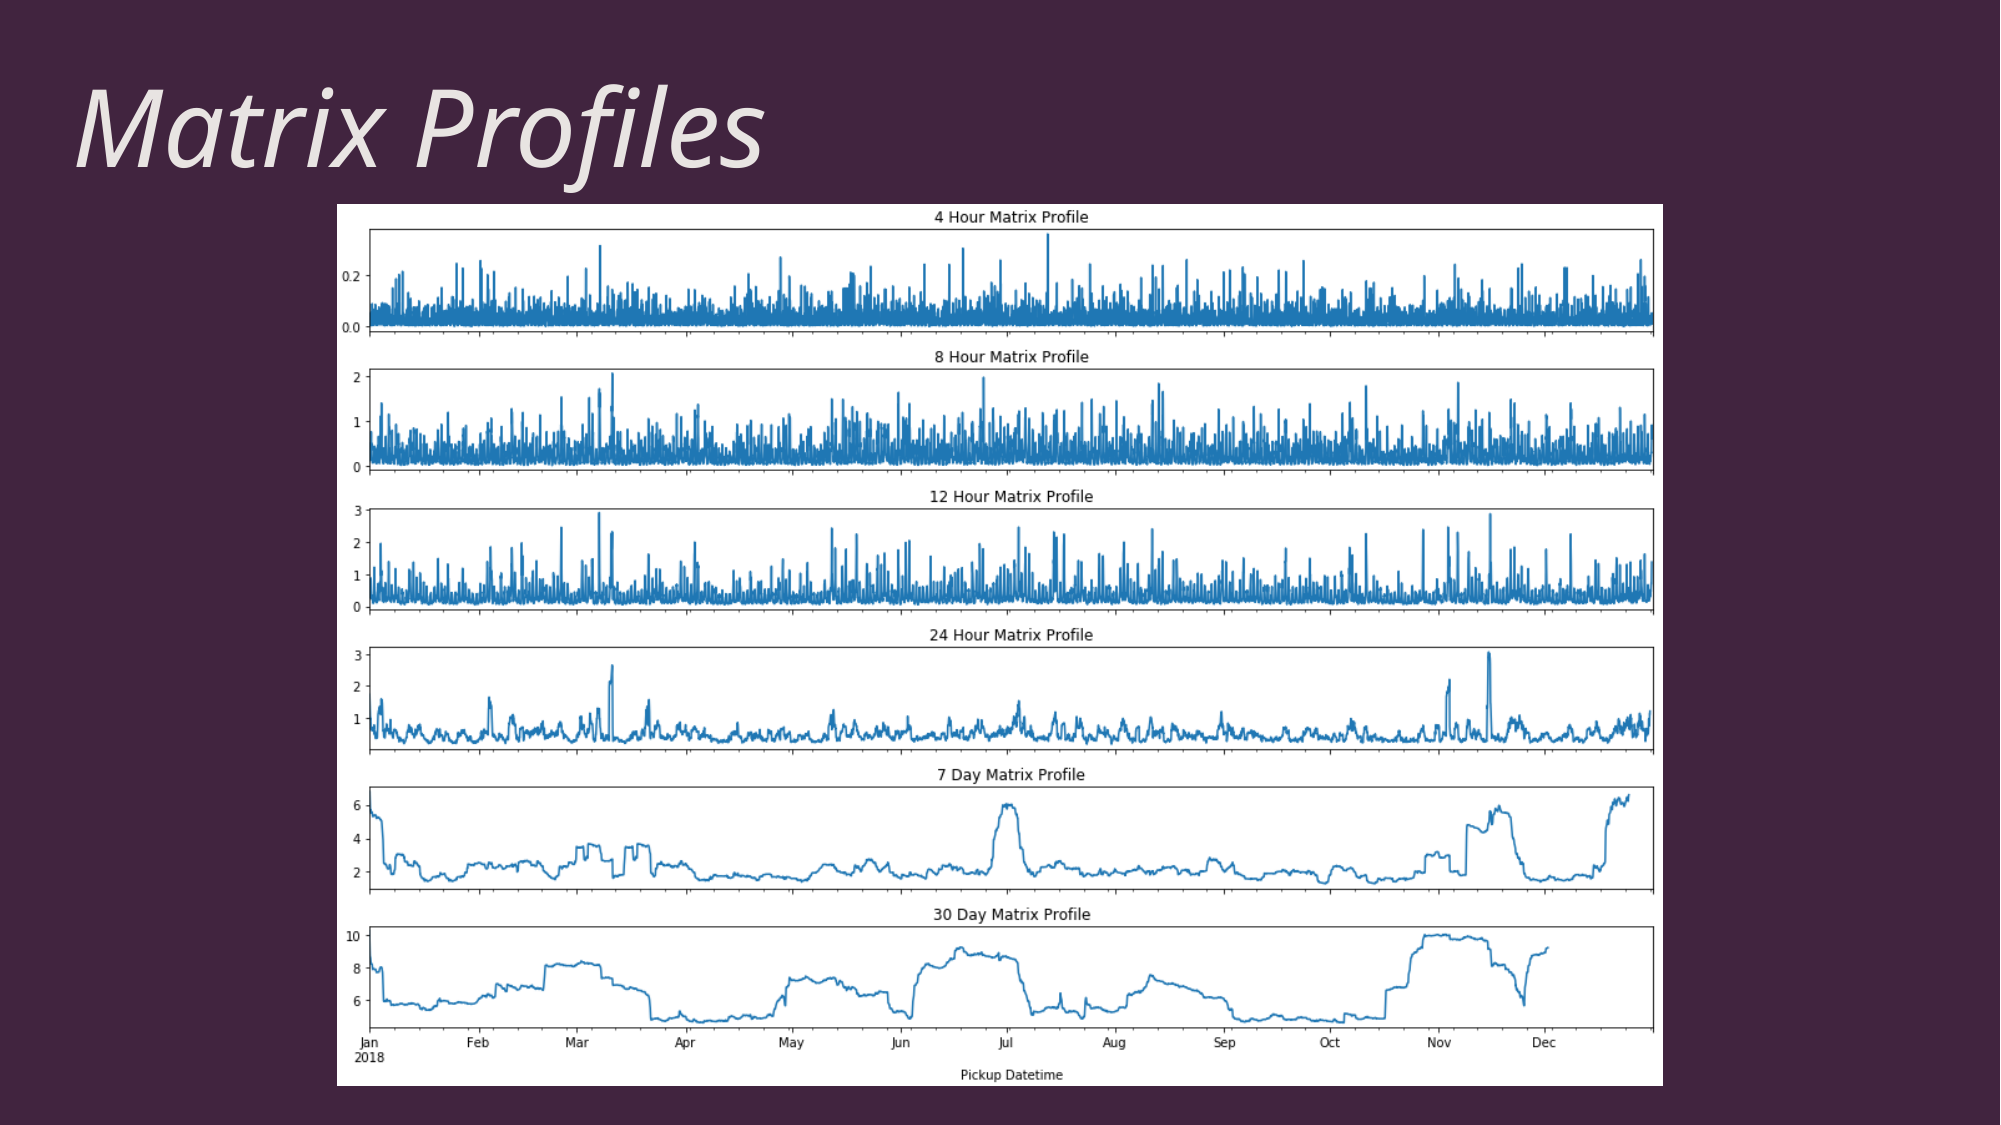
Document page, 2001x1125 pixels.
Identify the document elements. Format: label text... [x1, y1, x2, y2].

title Matrix Profiles [72, 39, 1927, 227]
picture [336, 203, 1664, 1087]
